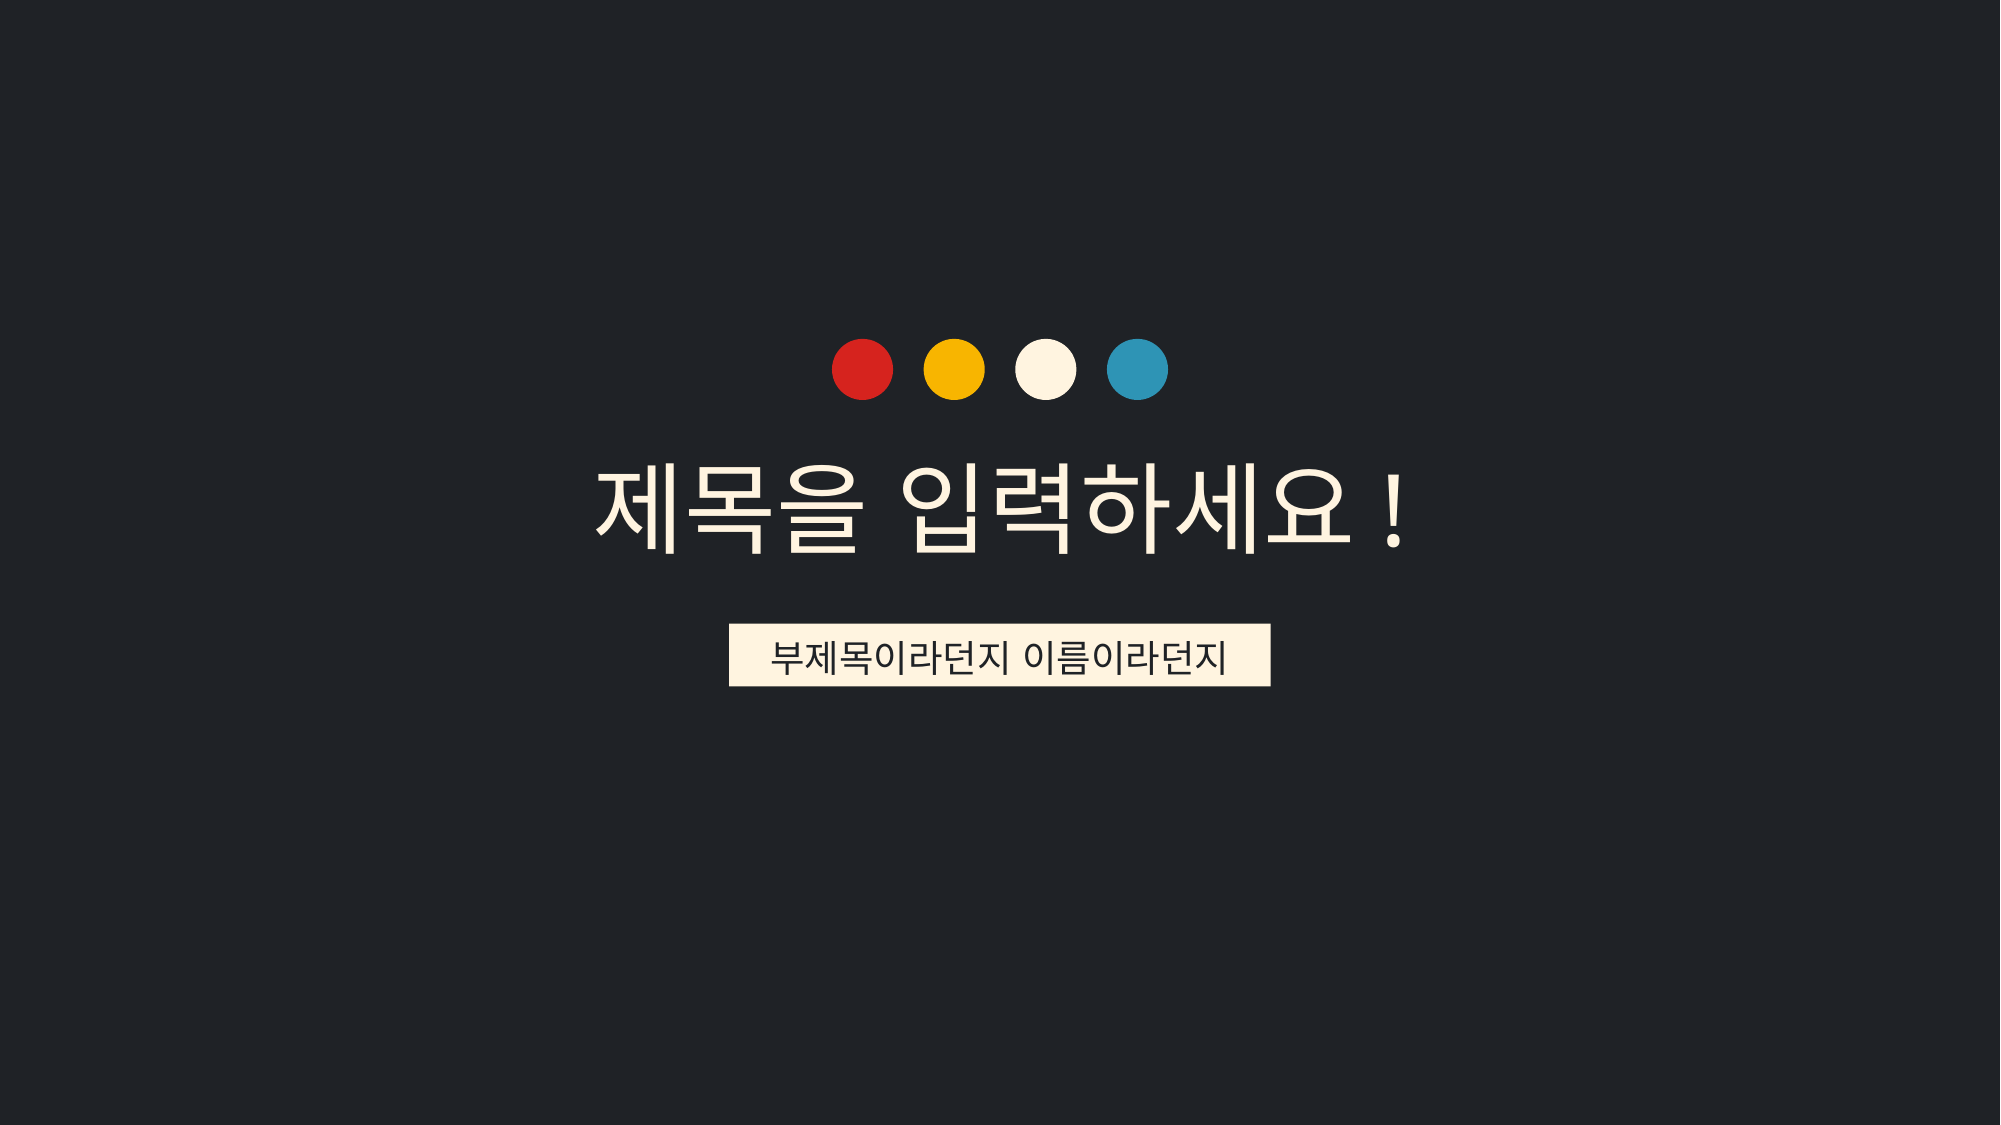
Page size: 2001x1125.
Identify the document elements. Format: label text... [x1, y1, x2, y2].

subtitle 부제목이라던지 이름이라던지 [729, 623, 1271, 687]
text_box [830, 337, 895, 402]
text_box [1014, 337, 1078, 402]
text_box [922, 337, 986, 402]
title 제목을 입력하세요! [362, 399, 1638, 576]
text_box [1105, 337, 1170, 402]
